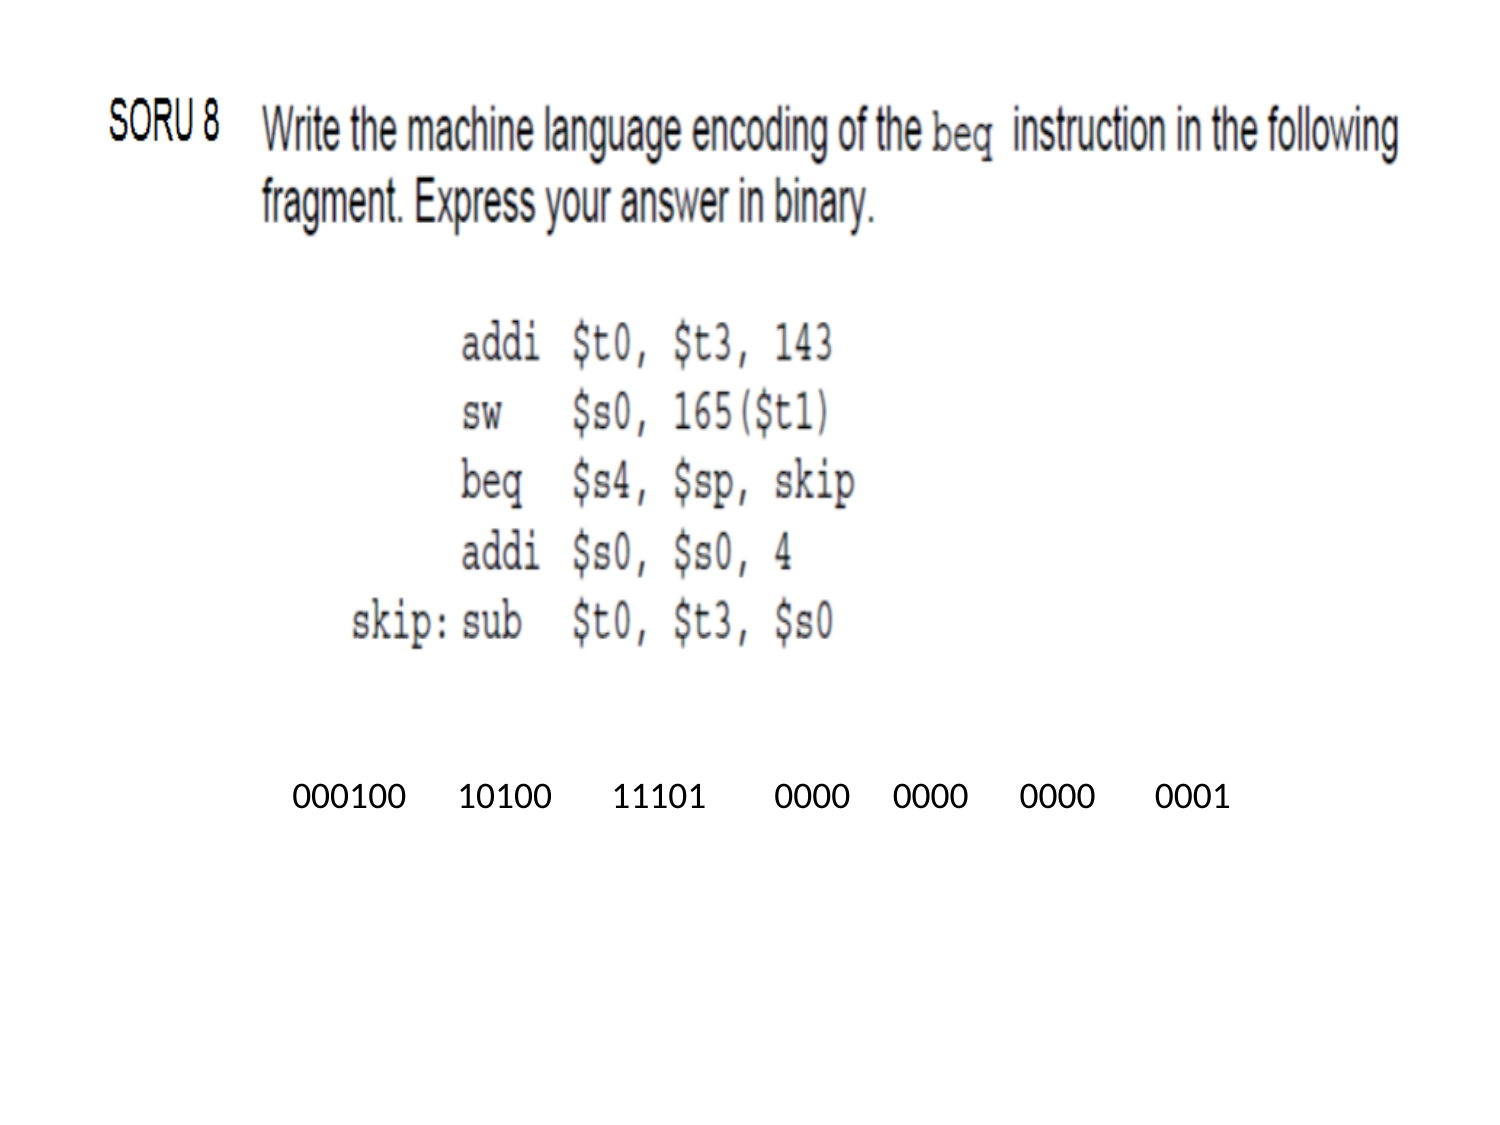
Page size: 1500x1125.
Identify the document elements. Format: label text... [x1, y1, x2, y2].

text_box 000100 10100 11101 0000 0000 0000 0001 [277, 763, 1329, 823]
picture [100, 77, 1448, 681]
